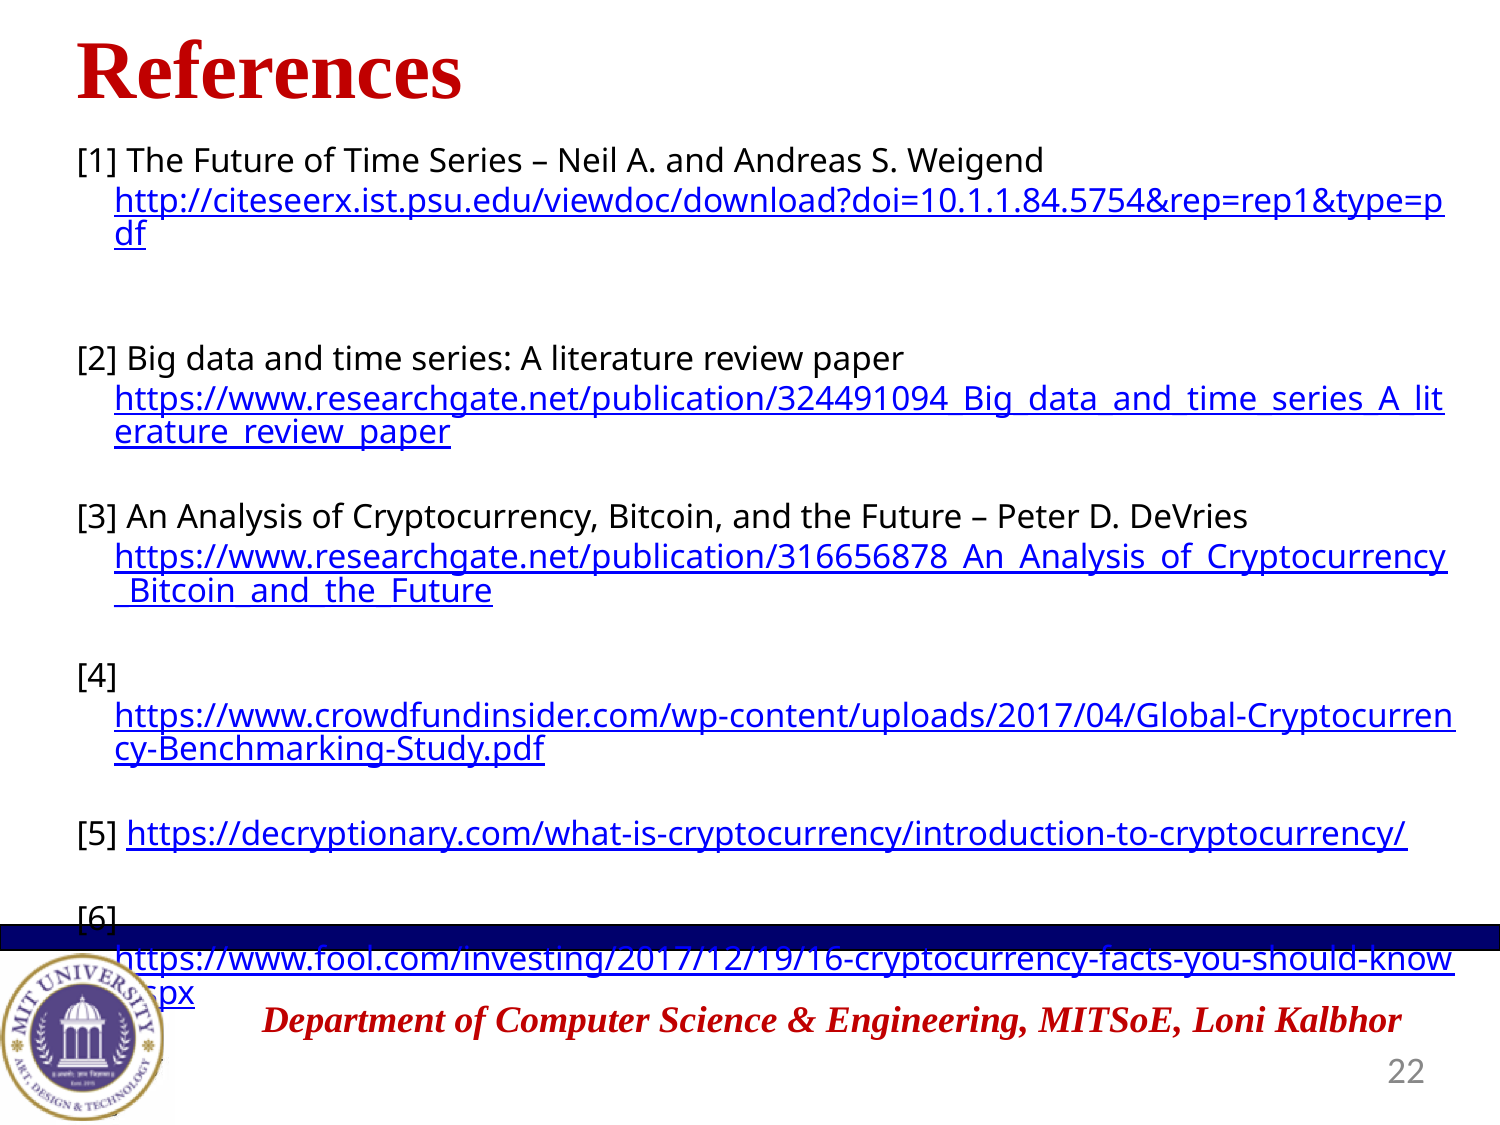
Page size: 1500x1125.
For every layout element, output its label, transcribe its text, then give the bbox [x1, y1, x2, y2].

picture [0, 953, 175, 1125]
list [1] The Future of Time Series – Neil A. and Andreas S. Weigend http://citeseerx.ist.psu.edu/viewdoc/download?doi=10.1.1.84.5754&rep=rep1&type=pdf [2] Big data and time series: A literature review paper https://www.researchgate.net/publication/324491094_Big_data_and_time_series_A_literature_review_paper [3] An Analysis of Cryptocurrency, Bitcoin, and the Future – Peter D. DeVries https://www.researchgate.net/publication/316656878_An_Analysis_of_Cryptocurrency_Bitcoin_and_the_Future [4] https://www.crowdfundinsider.com/wp-content/uploads/2017/04/Global-Cryptocurrency-Benchmarking-Study.pdf [5] https://decryptionary.com/what-is-cryptocurrency/introduction-to-cryptocurrency/ [6] https://www.fool.com/investing/2017/12/19/16-cryptocurrency-facts-you-should-know.aspx [39, 138, 1460, 878]
text_box References [61, 0, 533, 120]
text_box Department of Computer Science & Engineering, MITSoE, Loni Kalbhor [226, 993, 1437, 1104]
